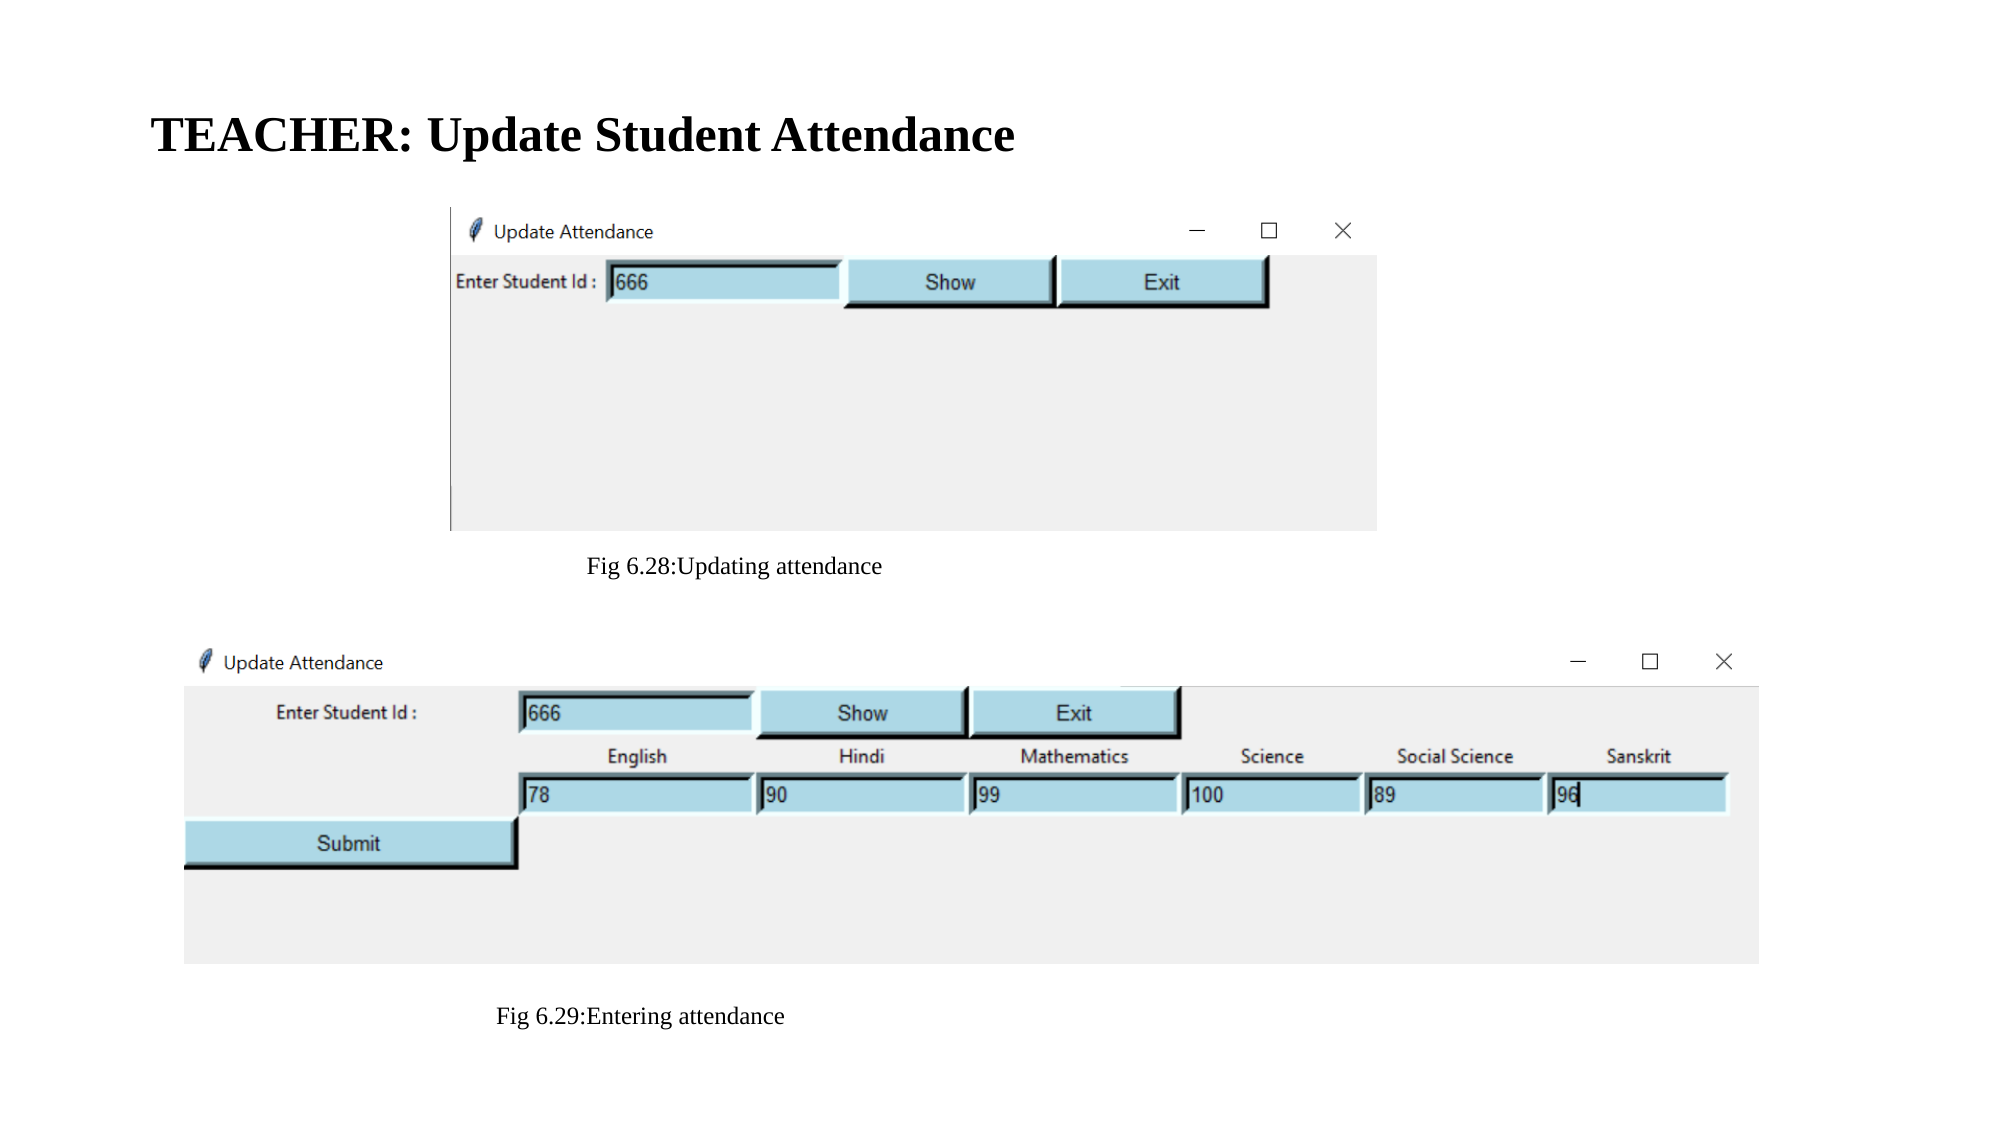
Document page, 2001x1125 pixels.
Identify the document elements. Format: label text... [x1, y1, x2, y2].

text_box TEACHER: Update Student Attendance [135, 93, 1099, 169]
picture [450, 207, 1377, 531]
picture [184, 639, 1759, 964]
text_box Fig 6.28:Updating attendance [571, 542, 1227, 587]
text_box Fig 6.29:Entering attendance [481, 992, 1161, 1037]
